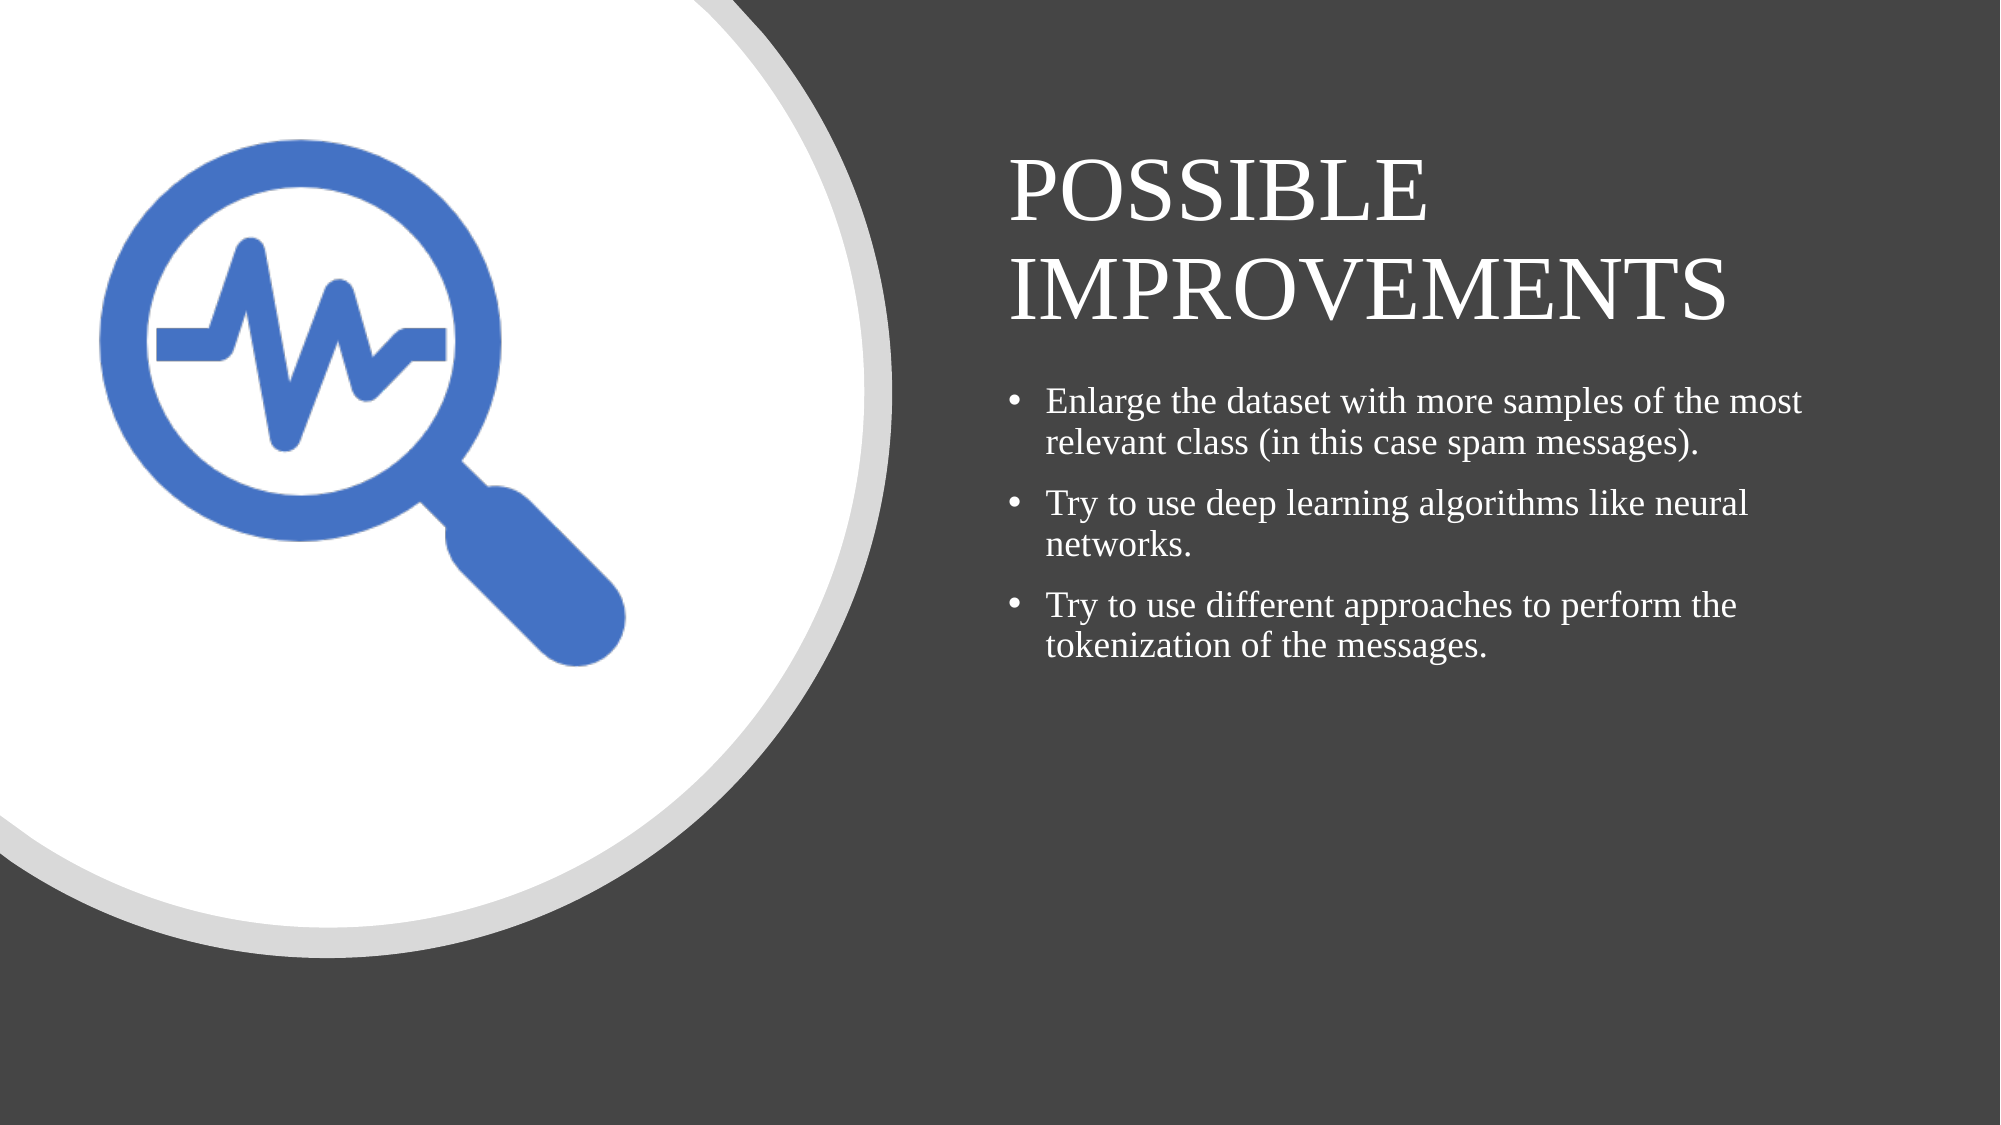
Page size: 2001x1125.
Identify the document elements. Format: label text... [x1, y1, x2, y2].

picture [52, 89, 682, 719]
title POSSIBLE IMPROVEMENTS [993, 131, 1865, 350]
text_box [0, 0, 894, 960]
text_box [0, 0, 866, 929]
list Enlarge the dataset with more samples of the most relevant class (in this case spam messages). Try to use deep learning algorithms like neural networks. Try to use different approaches to perform the tokenization of the messages. [993, 373, 1865, 928]
